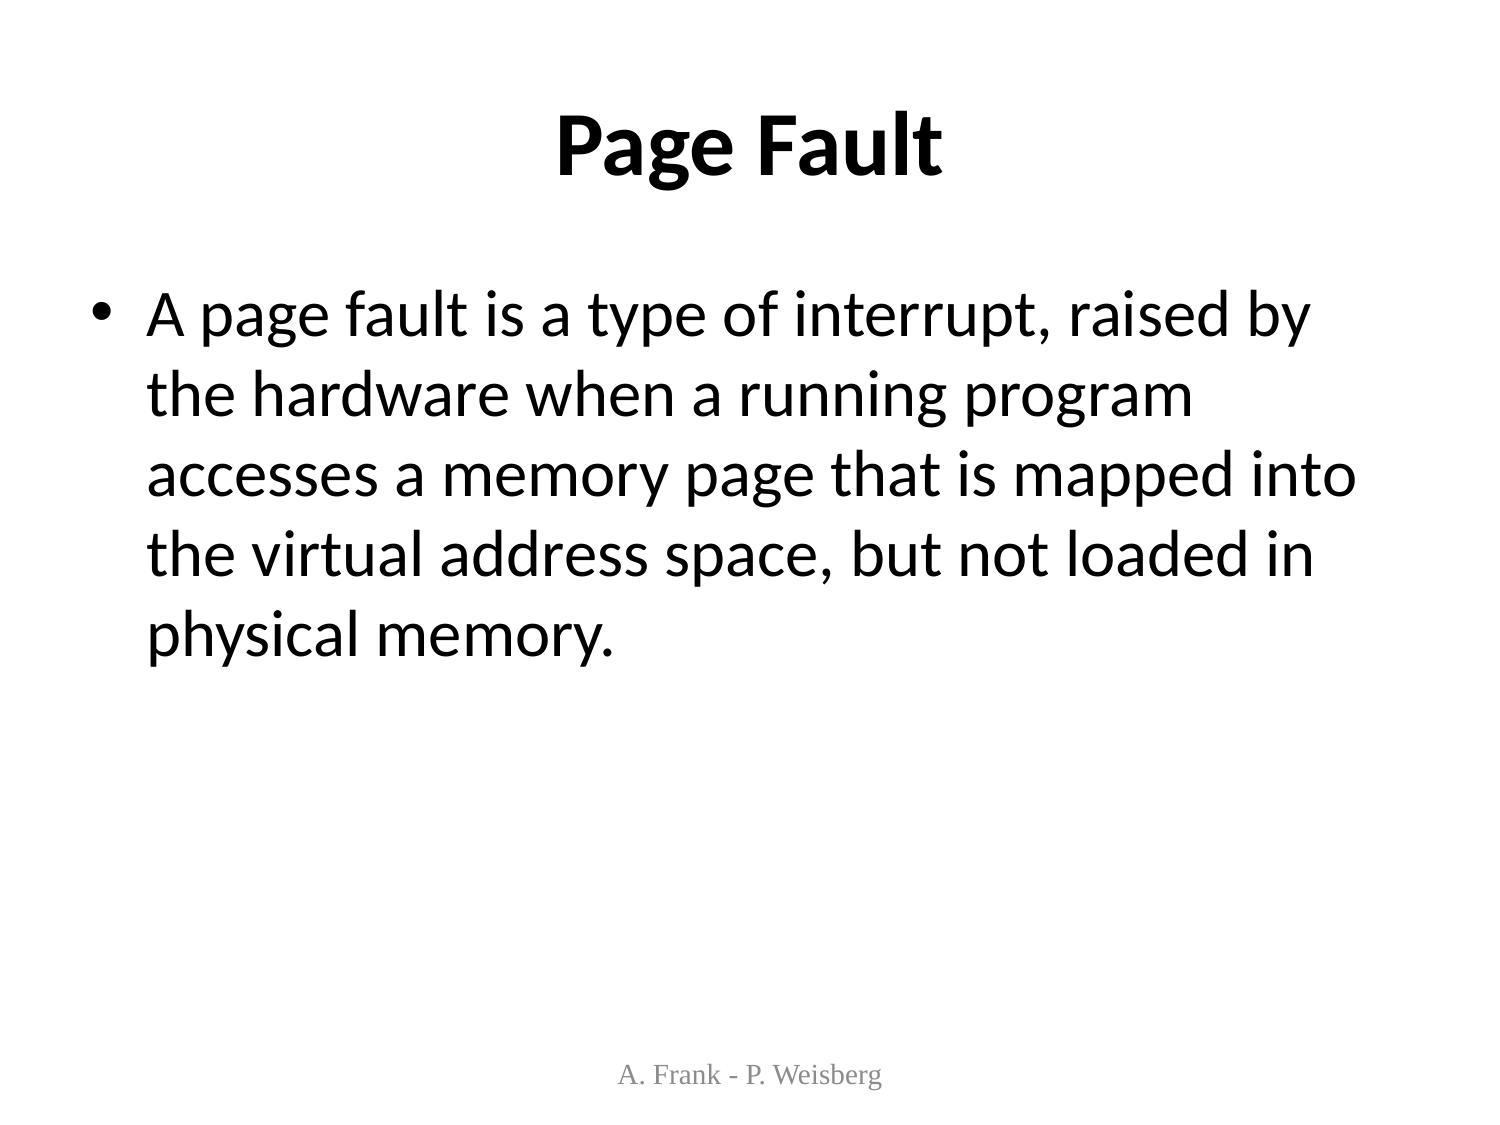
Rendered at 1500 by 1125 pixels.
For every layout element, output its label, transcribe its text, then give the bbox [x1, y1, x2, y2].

list A page fault is a type of interrupt, raised by the hardware when a running program accesses a memory page that is mapped into the virtual address space, but not loaded in physical memory. [75, 262, 1425, 1005]
title Page Fault [75, 45, 1425, 233]
footer A. Frank - P. Weisberg [512, 1042, 988, 1103]
